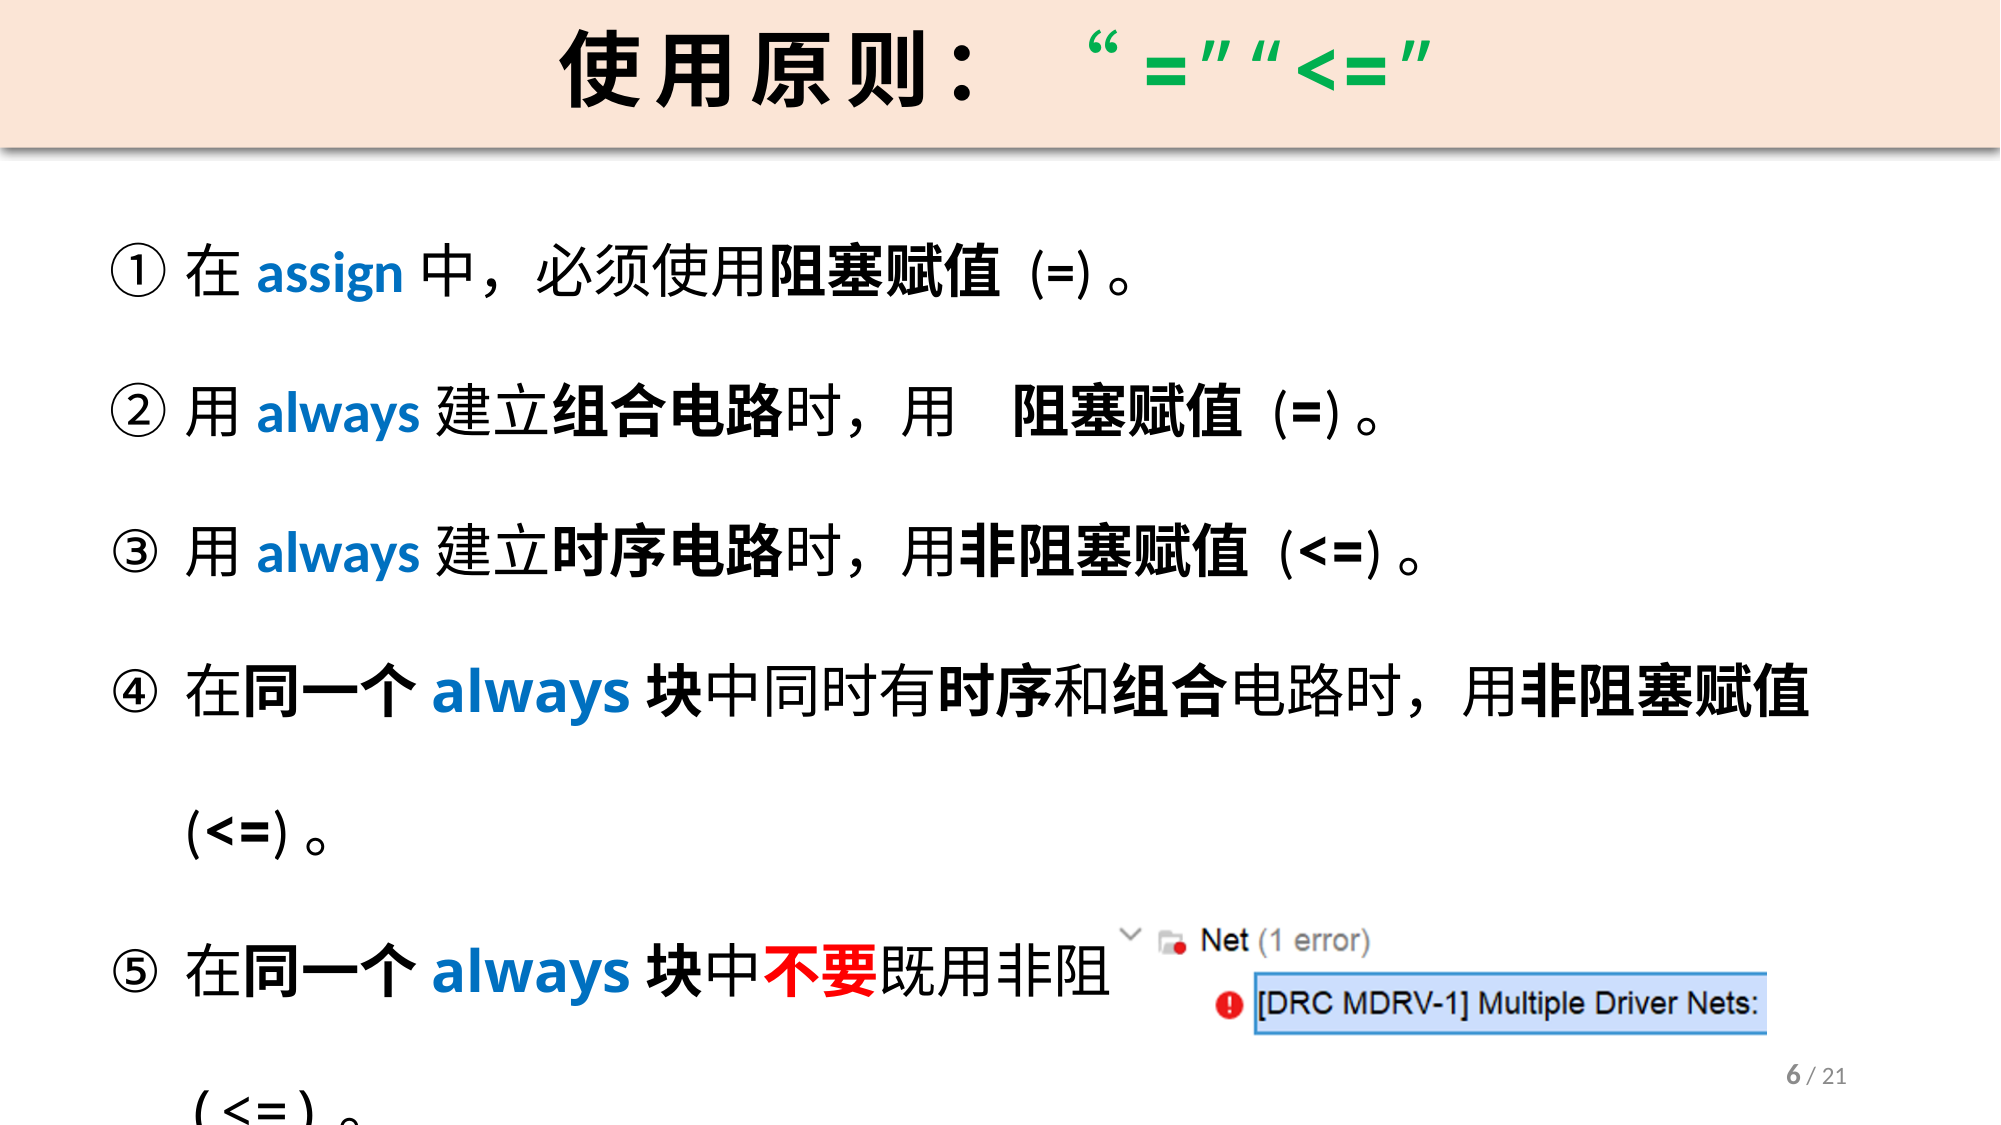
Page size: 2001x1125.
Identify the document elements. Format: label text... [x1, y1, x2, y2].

picture [1111, 916, 1767, 1043]
title 使用原则：“=”“<=” [0, 0, 2000, 148]
text_box 在assign中，必须使用阻塞赋值 (=)。 用always建立组合电路时，用 阻塞赋值 (=)。 用always建立时序电路时，用非阻塞赋值 (<=)。 在同一个always块中同时有时序和组合电路时，用非阻塞赋值(<=)。 在同一个always块中不要既用非阻塞赋值(=)又用阻塞赋值(<=)。 不要为同一个变量赋值两次赋值。 [94, 156, 1940, 1125]
slide_number 6 / 21 [1412, 1042, 1863, 1103]
